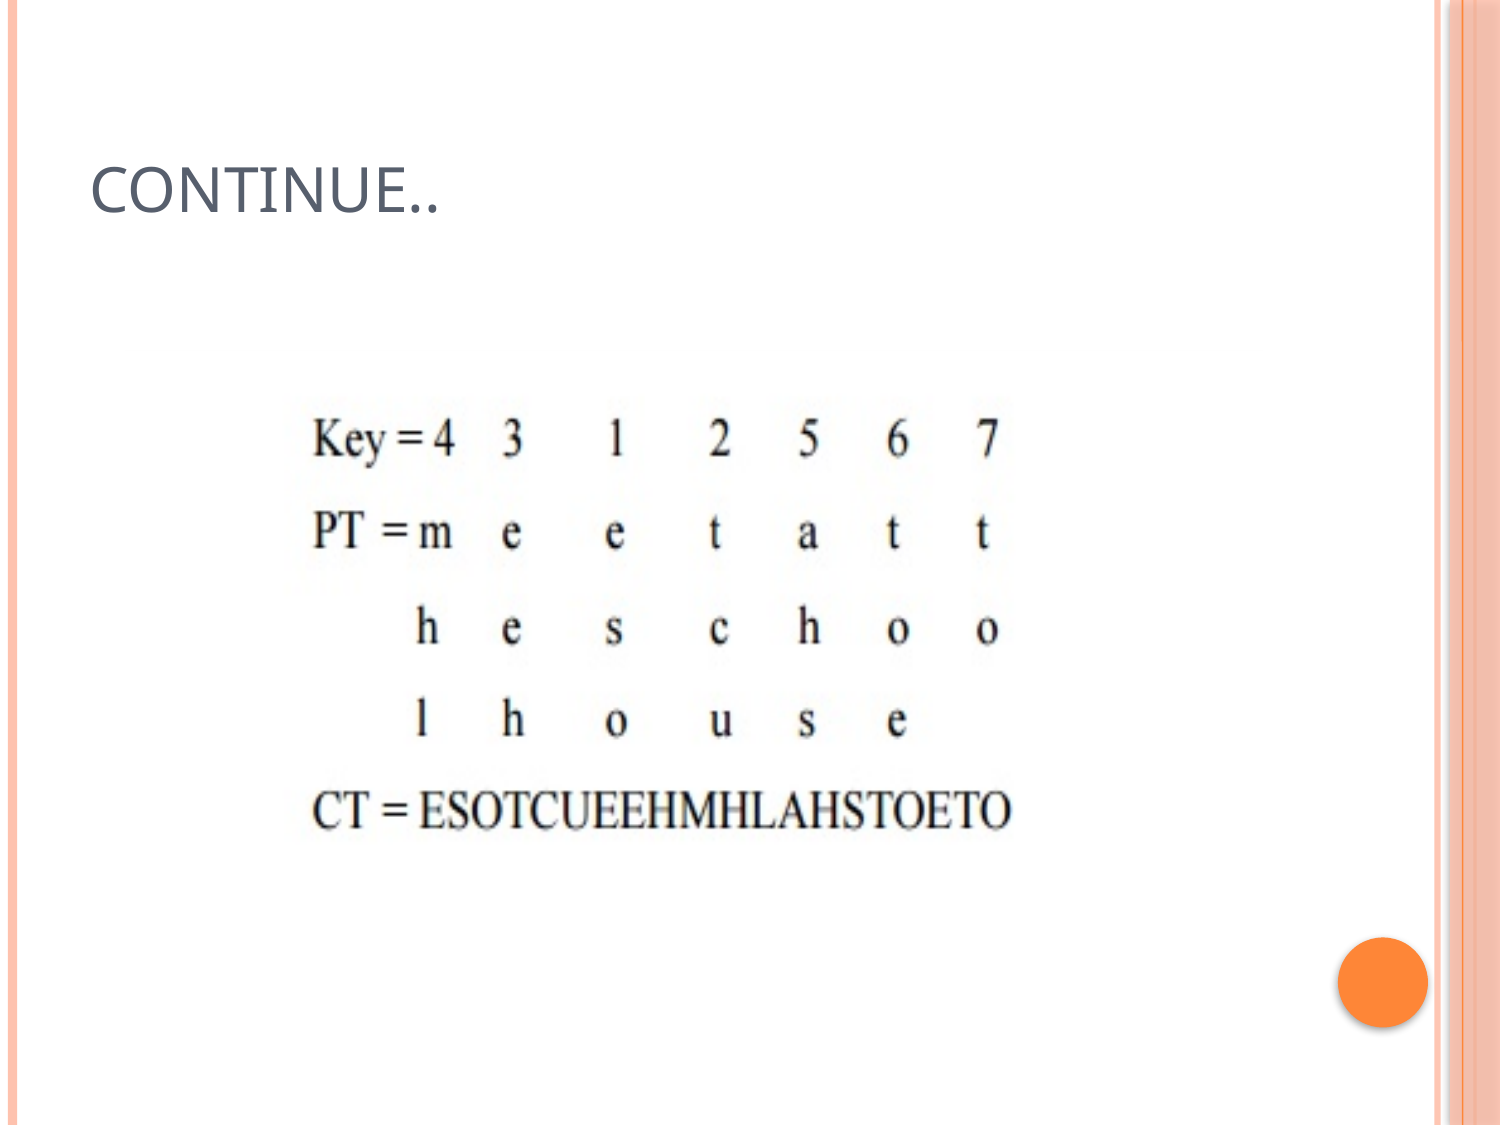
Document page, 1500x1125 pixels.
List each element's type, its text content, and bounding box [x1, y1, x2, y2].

title Continue.. [75, 45, 1300, 233]
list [124, 349, 1263, 901]
